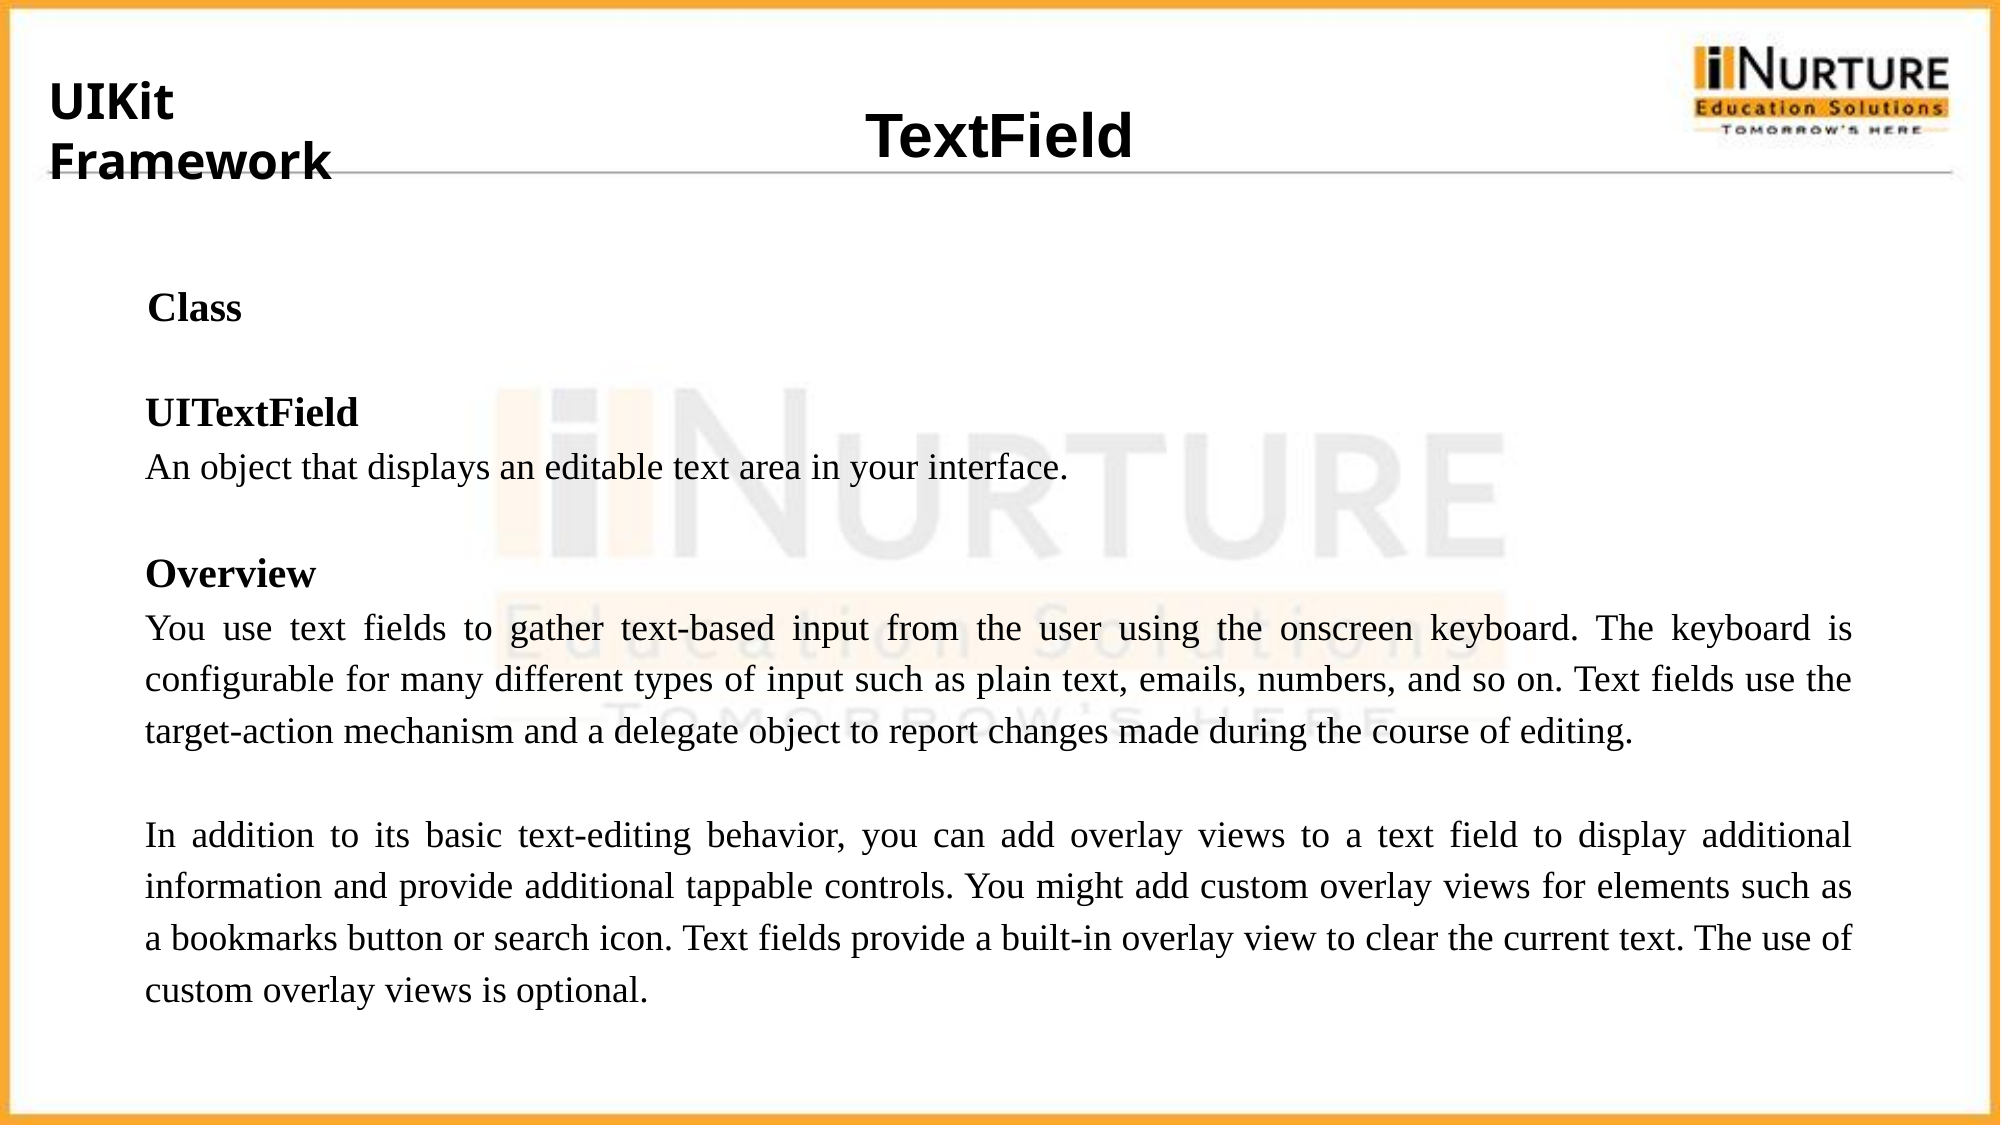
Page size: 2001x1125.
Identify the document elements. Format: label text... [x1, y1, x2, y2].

picture [0, 0, 2001, 1125]
list Class UITextField An object that displays an editable text area in your interface. Overview You use text fields to gather text-based input from the user using the onscreen keyboard. The keyboard is configurable for many different types of input such as plain text, emails, numbers, and so on. Text fields use the target-action mechanism and a delegate object to report changes made during the course of editing. In addition to its basic text-editing behavior, you can add overlay views to a text field to display additional information and provide additional tappable controls. You might add custom overlay views for elements such as a bookmarks button or search icon. Text fields provide a built-in overlay view to clear the current text. The use of custom overlay views is optional. [137, 264, 1863, 1073]
text_box UIKit Framework [40, 62, 460, 138]
title TextField [838, 72, 1162, 159]
